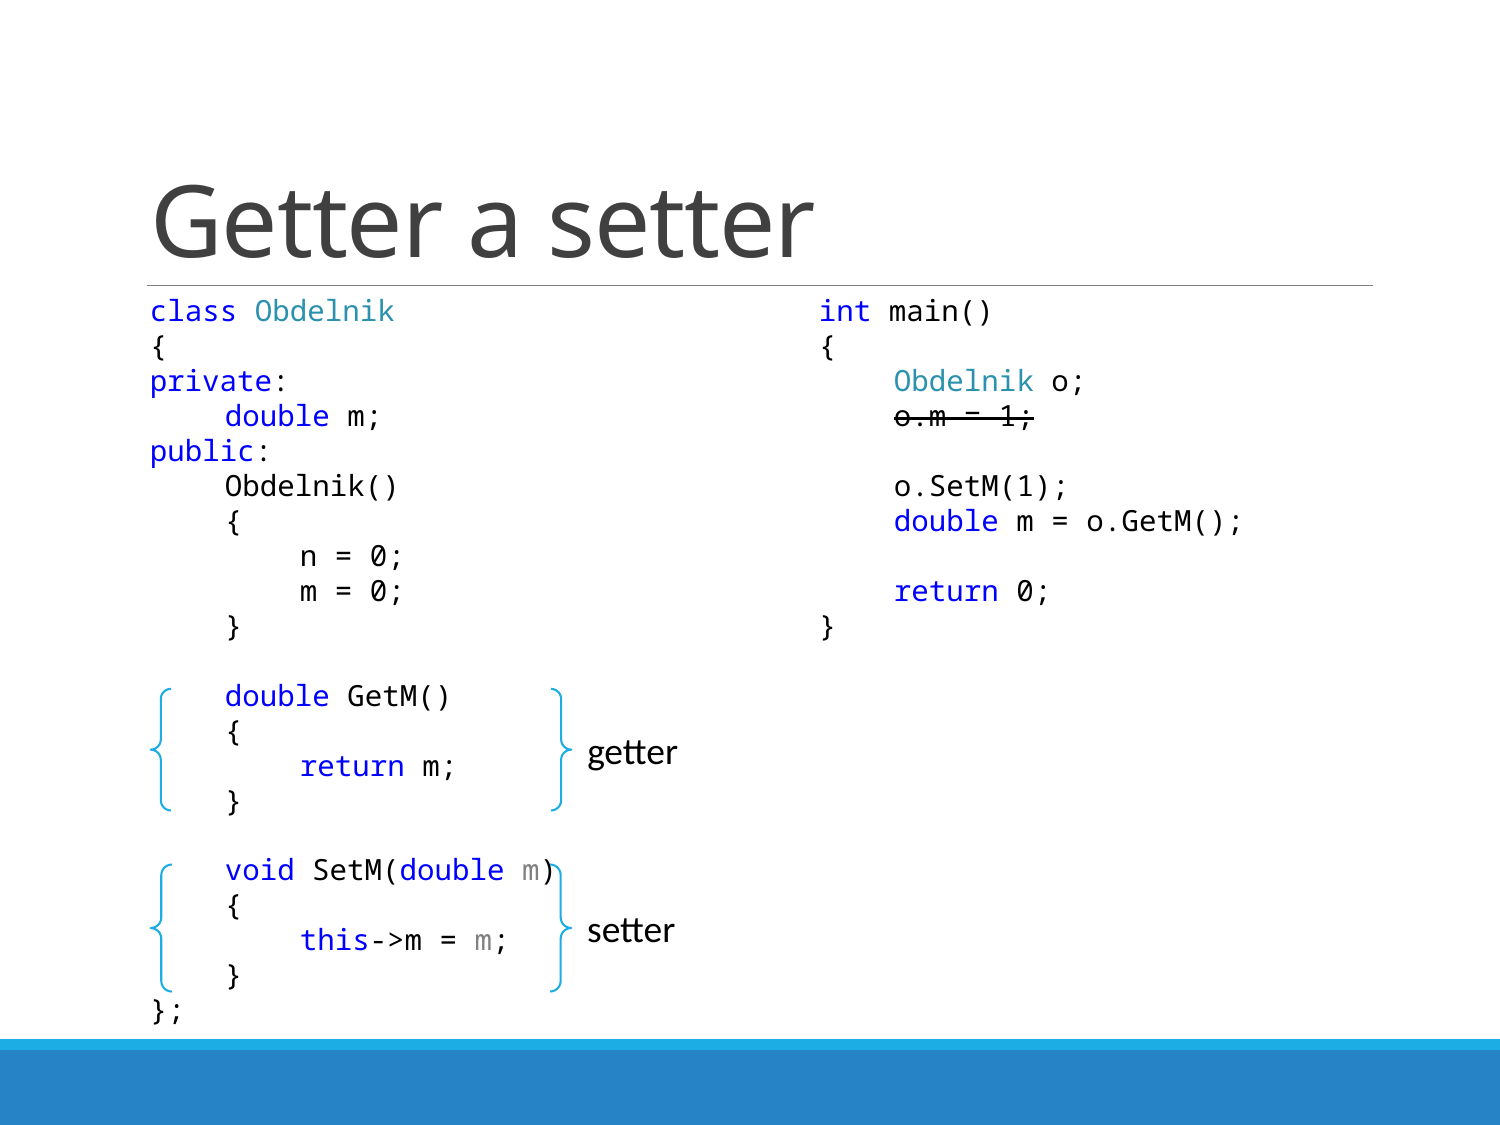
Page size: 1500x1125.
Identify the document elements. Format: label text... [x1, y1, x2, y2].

text_box [149, 863, 573, 993]
text_box getter [572, 719, 694, 780]
text_box [149, 687, 573, 812]
text_box int main() { Obdelnik o; o.m = 1; o.SetM(1); double m = o.GetM(); return 0; } [804, 284, 1373, 650]
text_box setter [572, 897, 691, 958]
title Getter a setter [135, 47, 1373, 285]
text_box class Obdelnik { private: double m; public: Obdelnik() { n = 0; m = 0; } double GetM() { return m; } void SetM(double m) { this->m = m; } }; [134, 284, 728, 1034]
